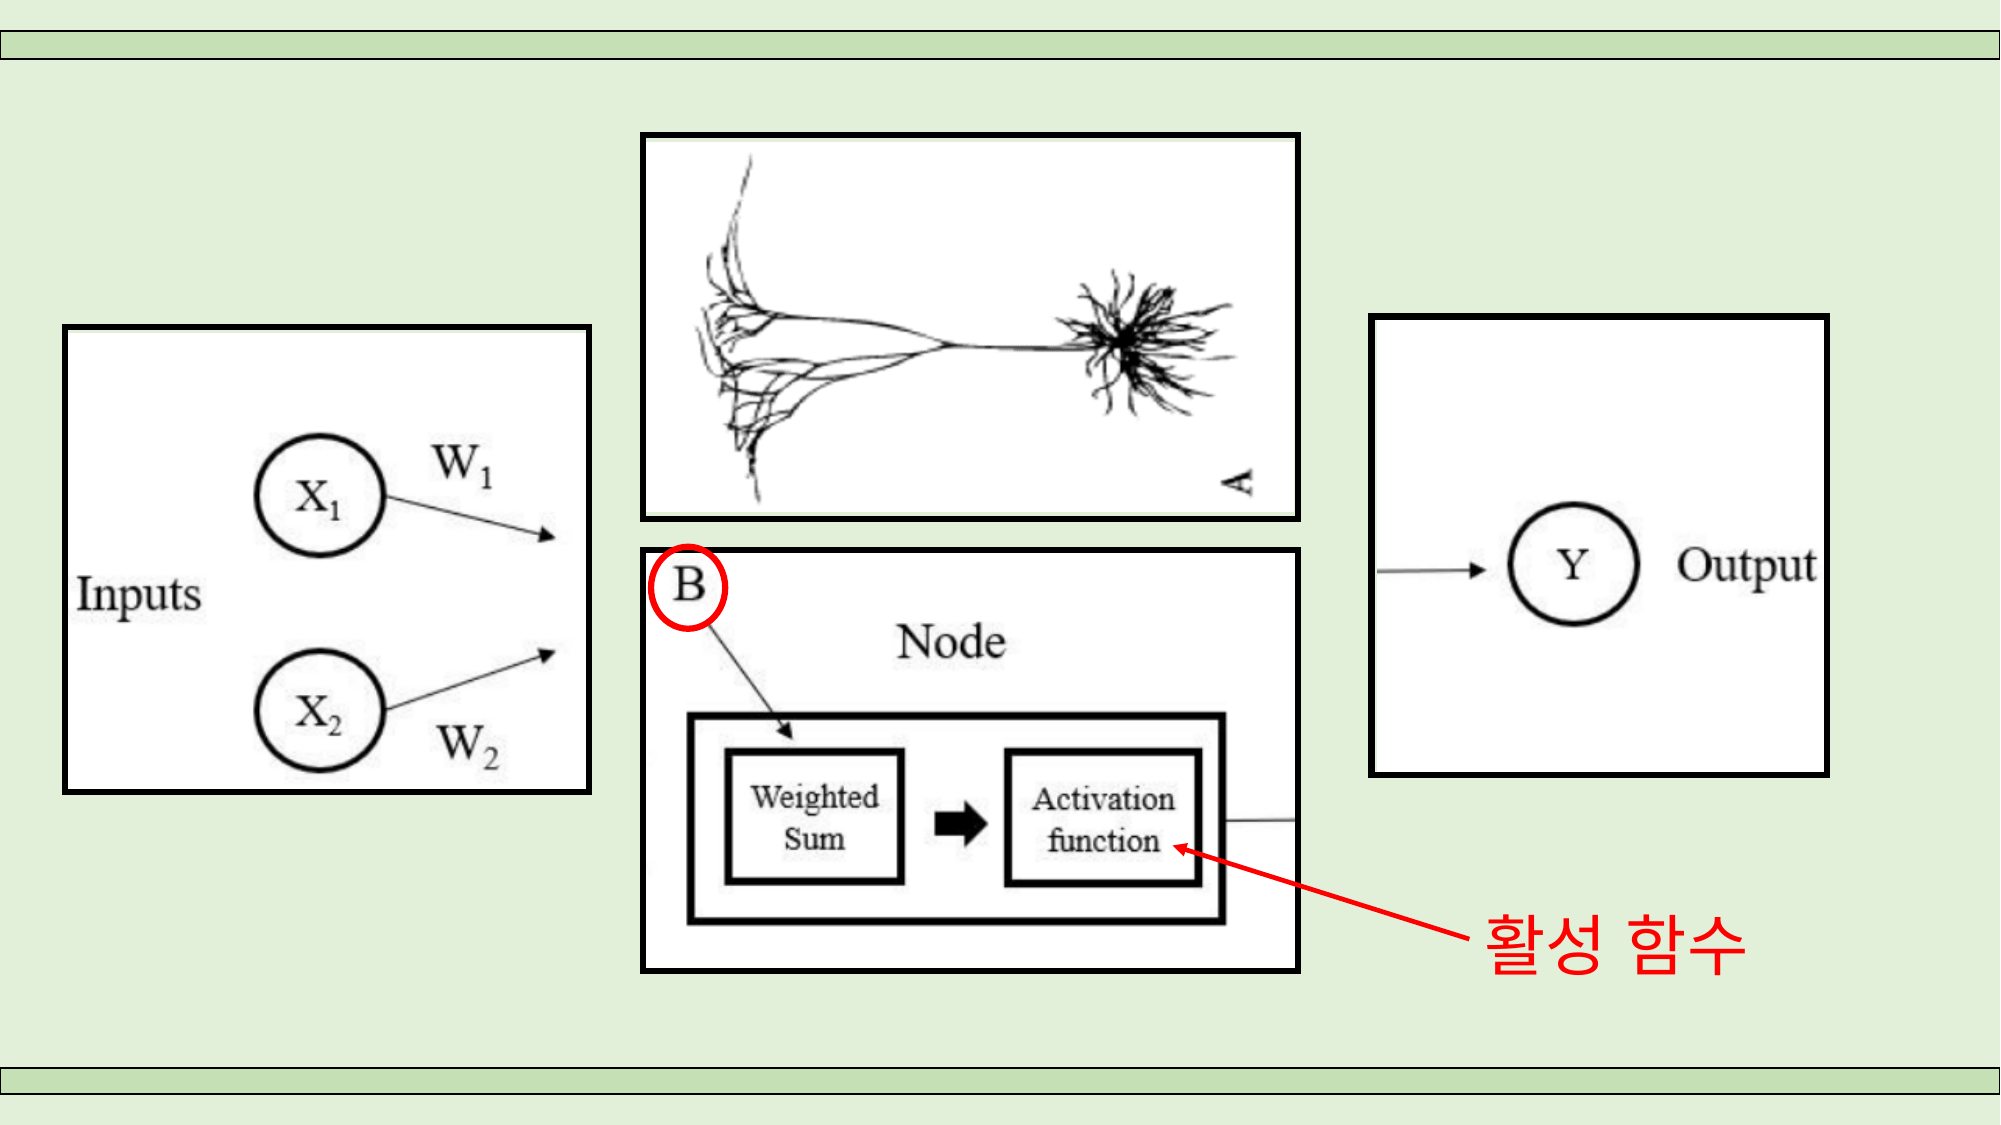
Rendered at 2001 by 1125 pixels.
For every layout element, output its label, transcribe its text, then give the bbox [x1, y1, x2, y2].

text_box [64, 326, 590, 333]
text_box [642, 134, 783, 520]
text_box [1370, 316, 1377, 776]
text_box [0, 1067, 2000, 1095]
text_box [1172, 845, 1470, 940]
picture [64, 333, 590, 792]
text_box [1154, 30, 2000, 60]
text_box 활성 함수 [1469, 896, 2000, 992]
text_box [1154, 134, 1299, 520]
picture [1377, 316, 2000, 776]
text_box [0, 30, 783, 60]
picture [642, 1, 1299, 972]
